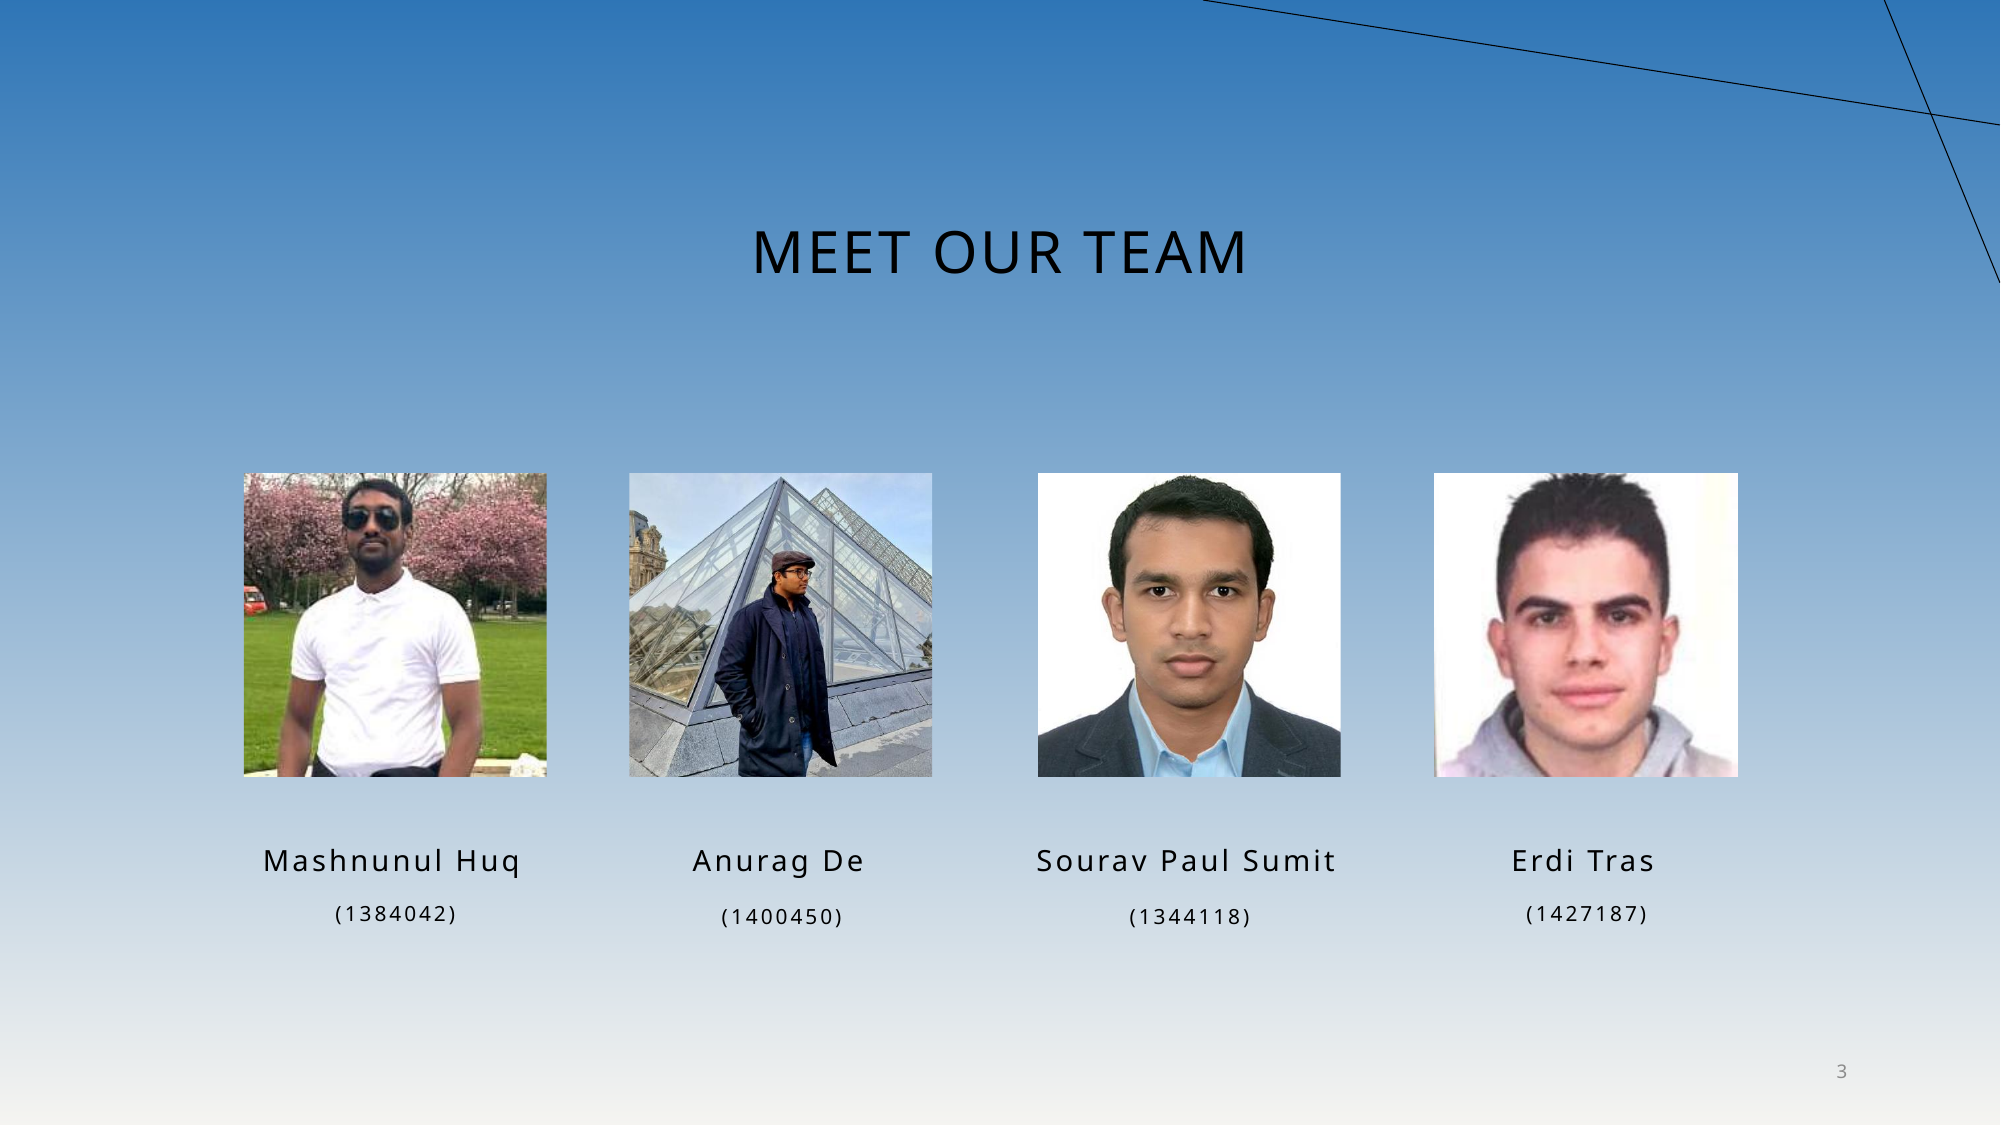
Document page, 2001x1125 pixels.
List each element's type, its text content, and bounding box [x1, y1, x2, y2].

list Mashnunul Huq [201, 834, 582, 891]
picture [243, 473, 547, 777]
list Anurag De [587, 834, 970, 891]
list (1400450) [629, 898, 934, 955]
picture [629, 473, 933, 777]
list (1344118) [1038, 898, 1341, 955]
slide_number 3 [1412, 1042, 1863, 1103]
picture [1434, 473, 1738, 777]
list Erdi Tras [1392, 834, 1773, 891]
list (1384042) [243, 896, 547, 953]
picture [1037, 473, 1341, 777]
list Sourav Paul Sumit [995, 834, 1376, 891]
title MEET OUR TEAM [309, 146, 1691, 364]
list (1427187) [1434, 896, 1738, 953]
